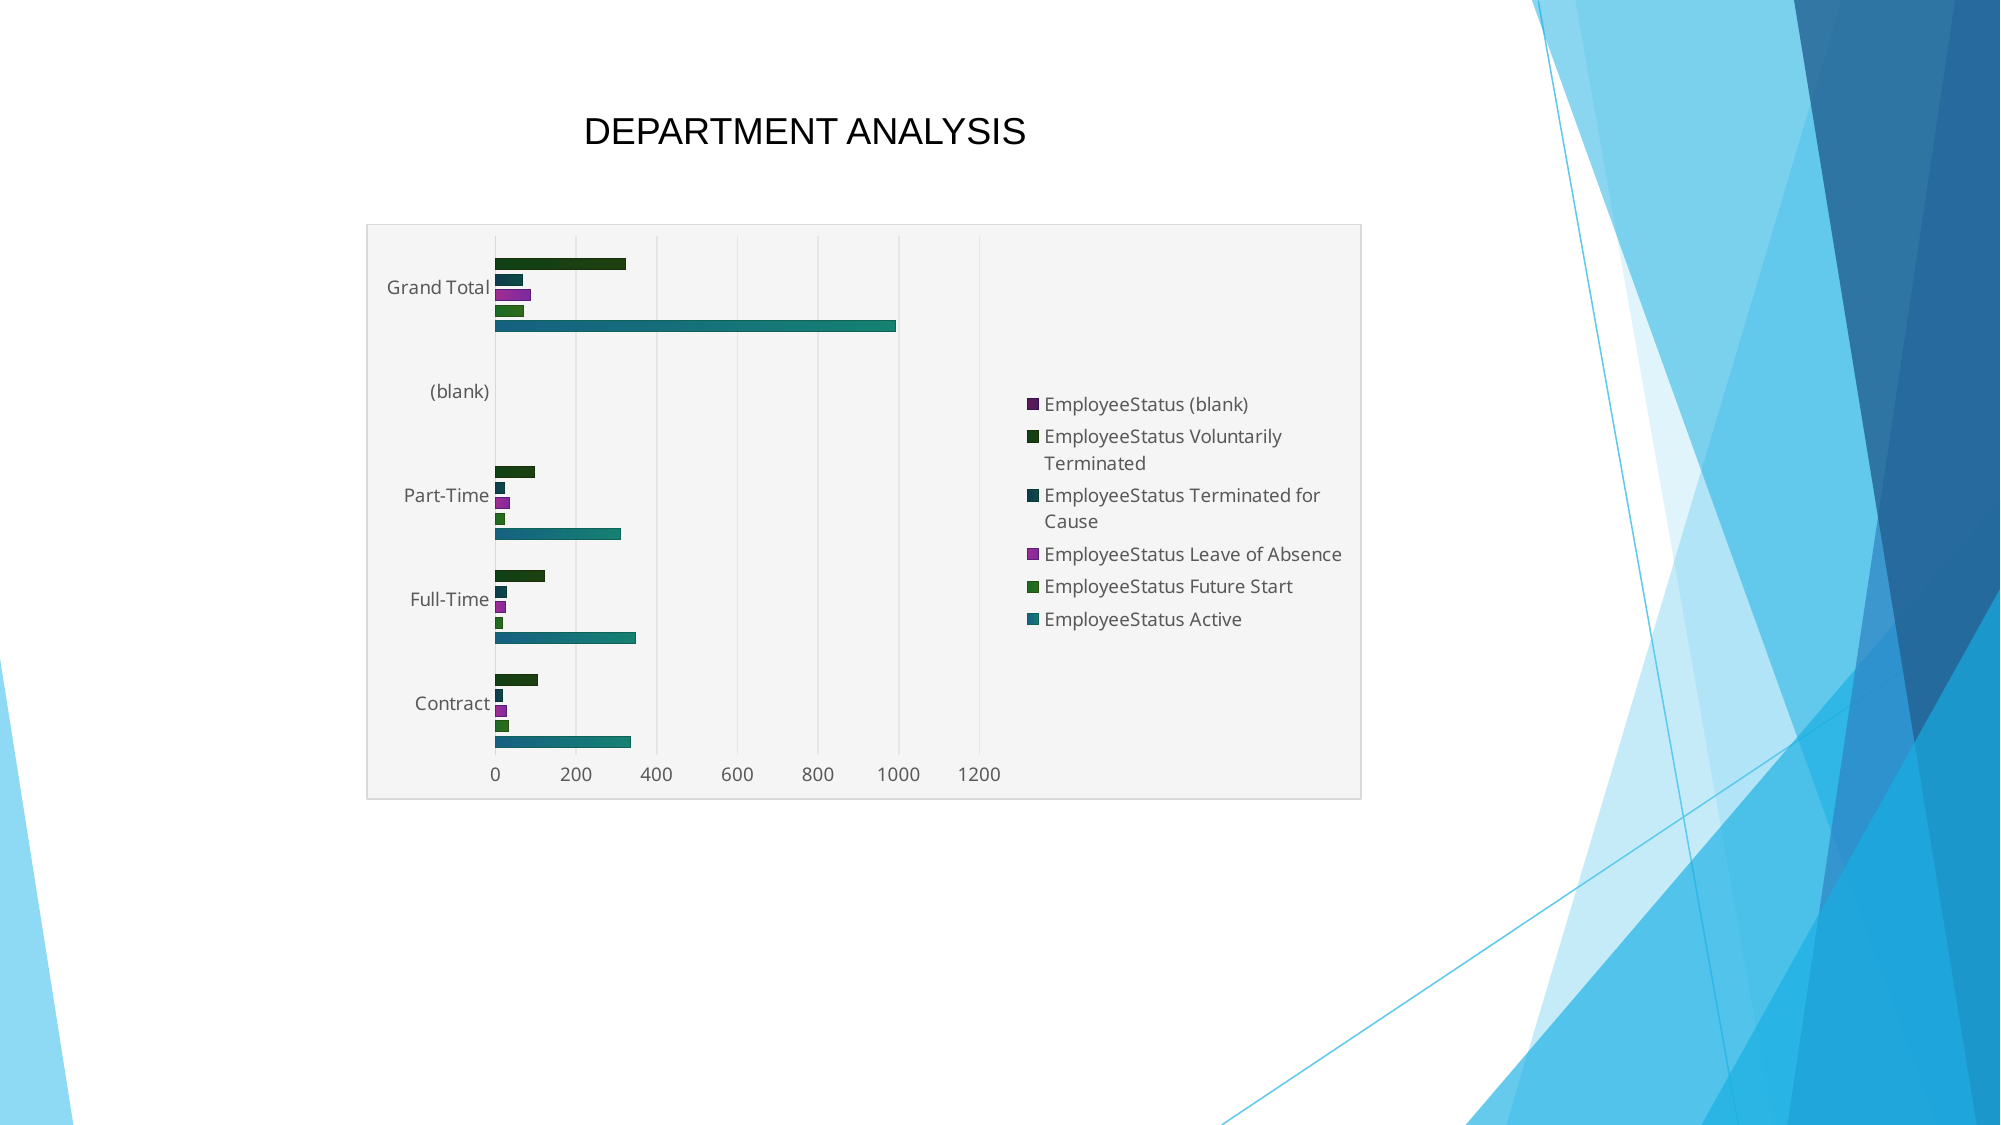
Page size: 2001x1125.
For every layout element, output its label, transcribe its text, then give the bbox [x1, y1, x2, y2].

chart [366, 223, 1362, 800]
text_box DEPARTMENT ANALYSIS [568, 99, 1043, 160]
